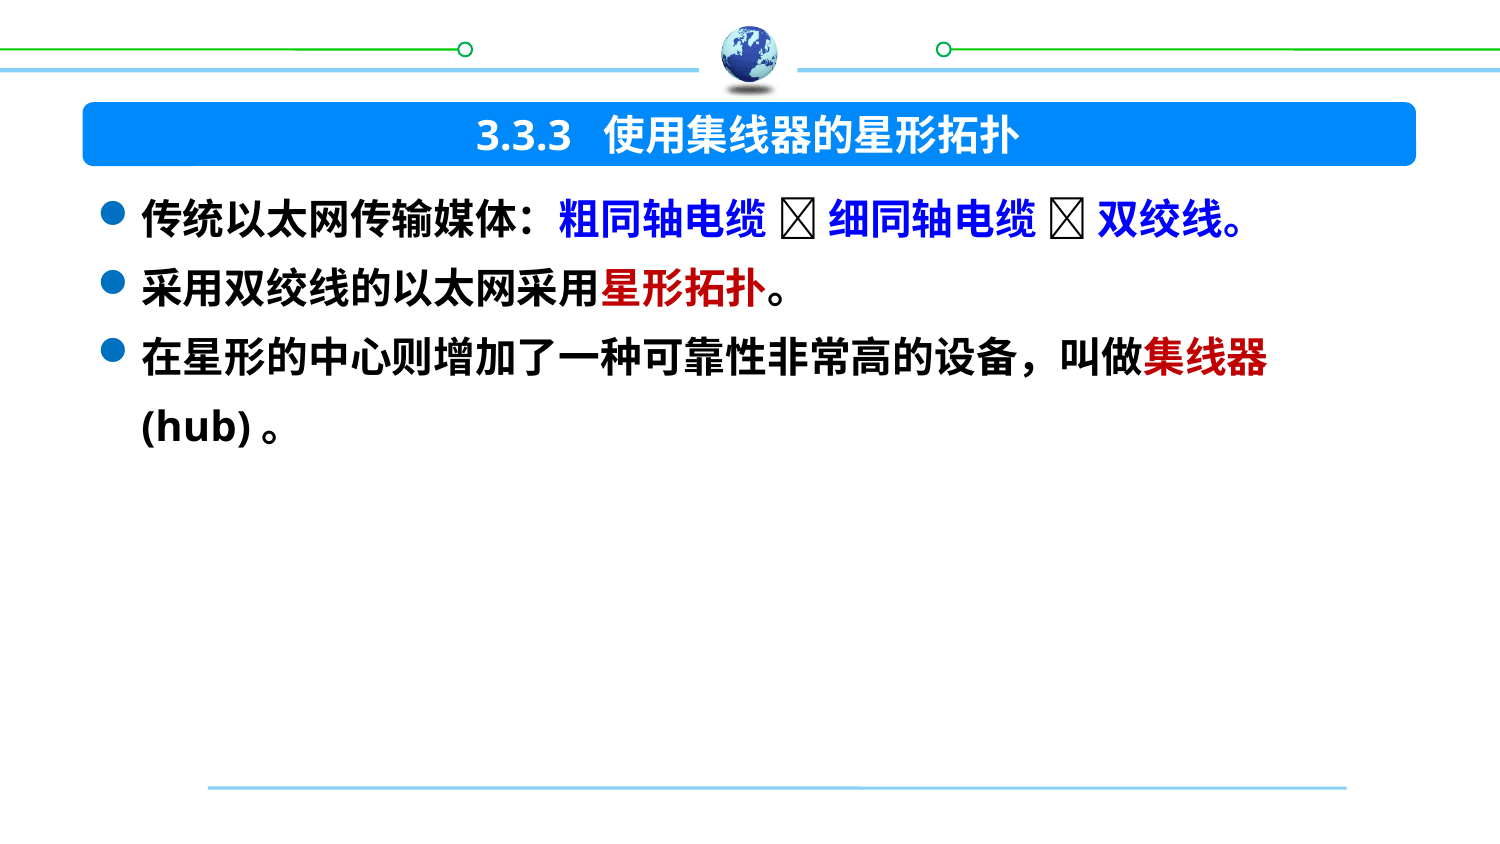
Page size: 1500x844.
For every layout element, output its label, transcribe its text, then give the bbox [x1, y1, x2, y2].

text_box 传统以太网传输媒体：粗同轴电缆  细同轴电缆  双绞线。 采用双绞线的以太网采用星形拓扑。 在星形的中心则增加了一种可靠性非常高的设备，叫做集线器 (hub)。 [82, 167, 1416, 457]
text_box 3.3.3 使用集线器的星形拓扑 [461, 101, 1036, 167]
text_box [1036, 102, 1417, 166]
picture [719, 24, 779, 100]
text_box [82, 102, 461, 167]
